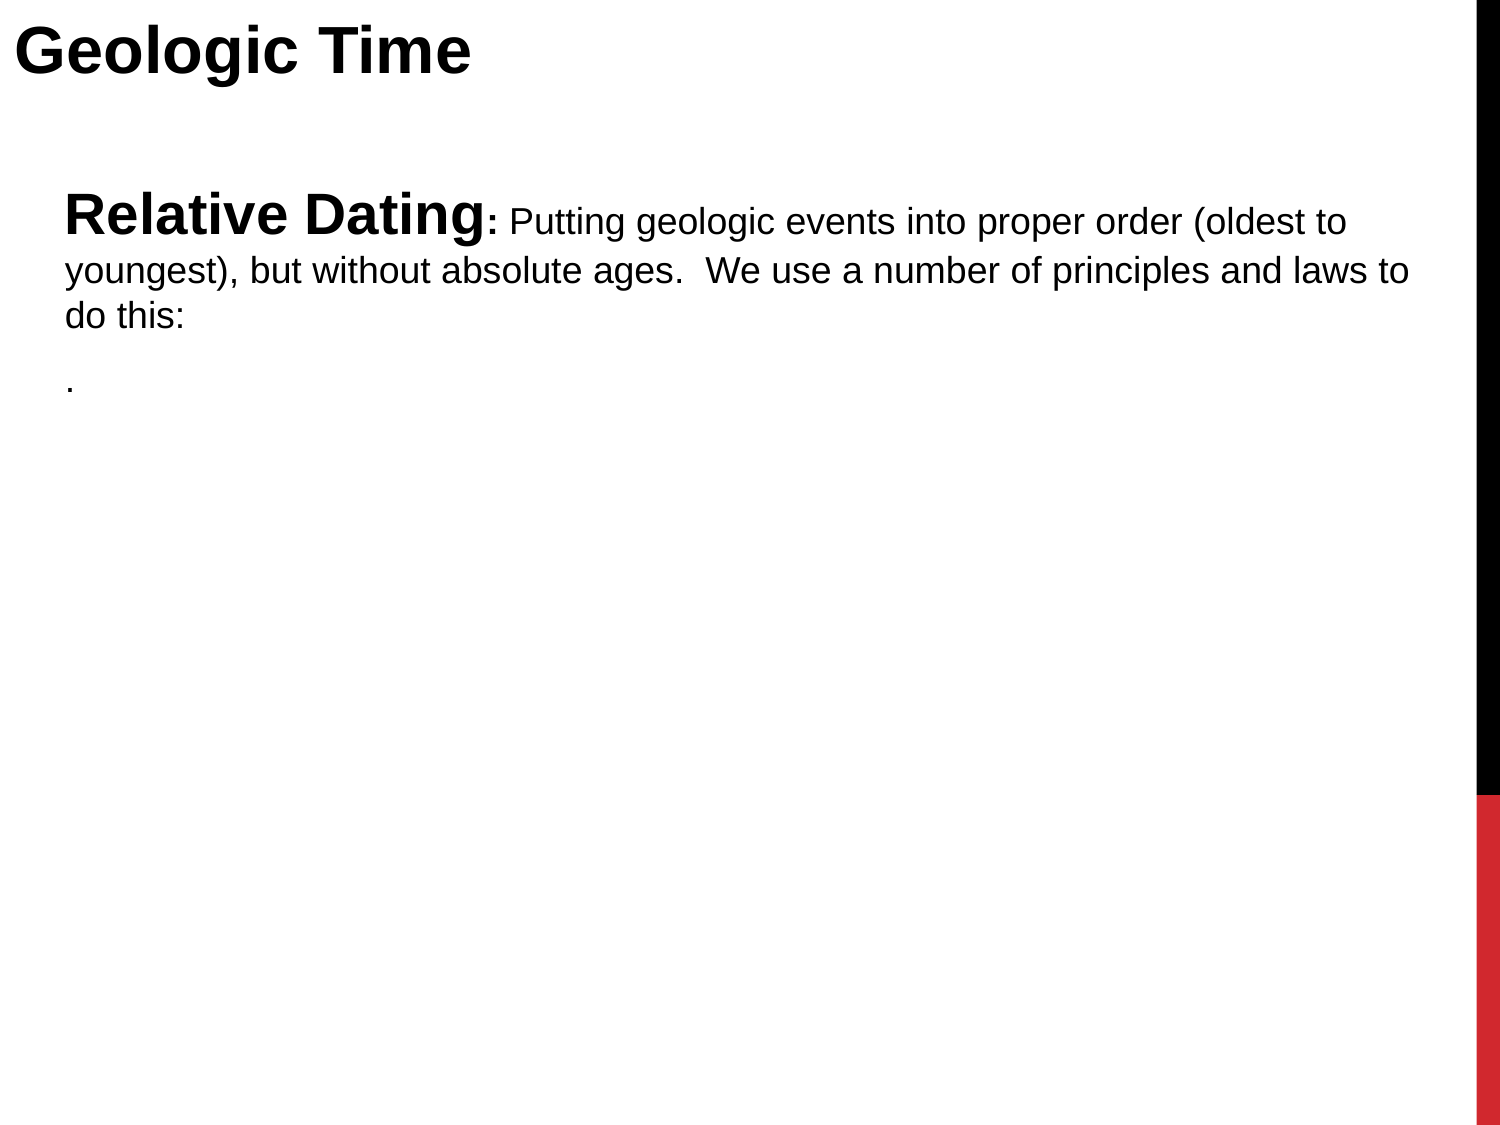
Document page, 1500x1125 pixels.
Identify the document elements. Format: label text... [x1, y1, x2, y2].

text_box Relative Dating: Putting geologic events into proper order (oldest to youngest), but without absolute ages. We use a number of principles and laws to do this: . [49, 168, 1463, 472]
text_box Geologic Time [0, 0, 713, 95]
